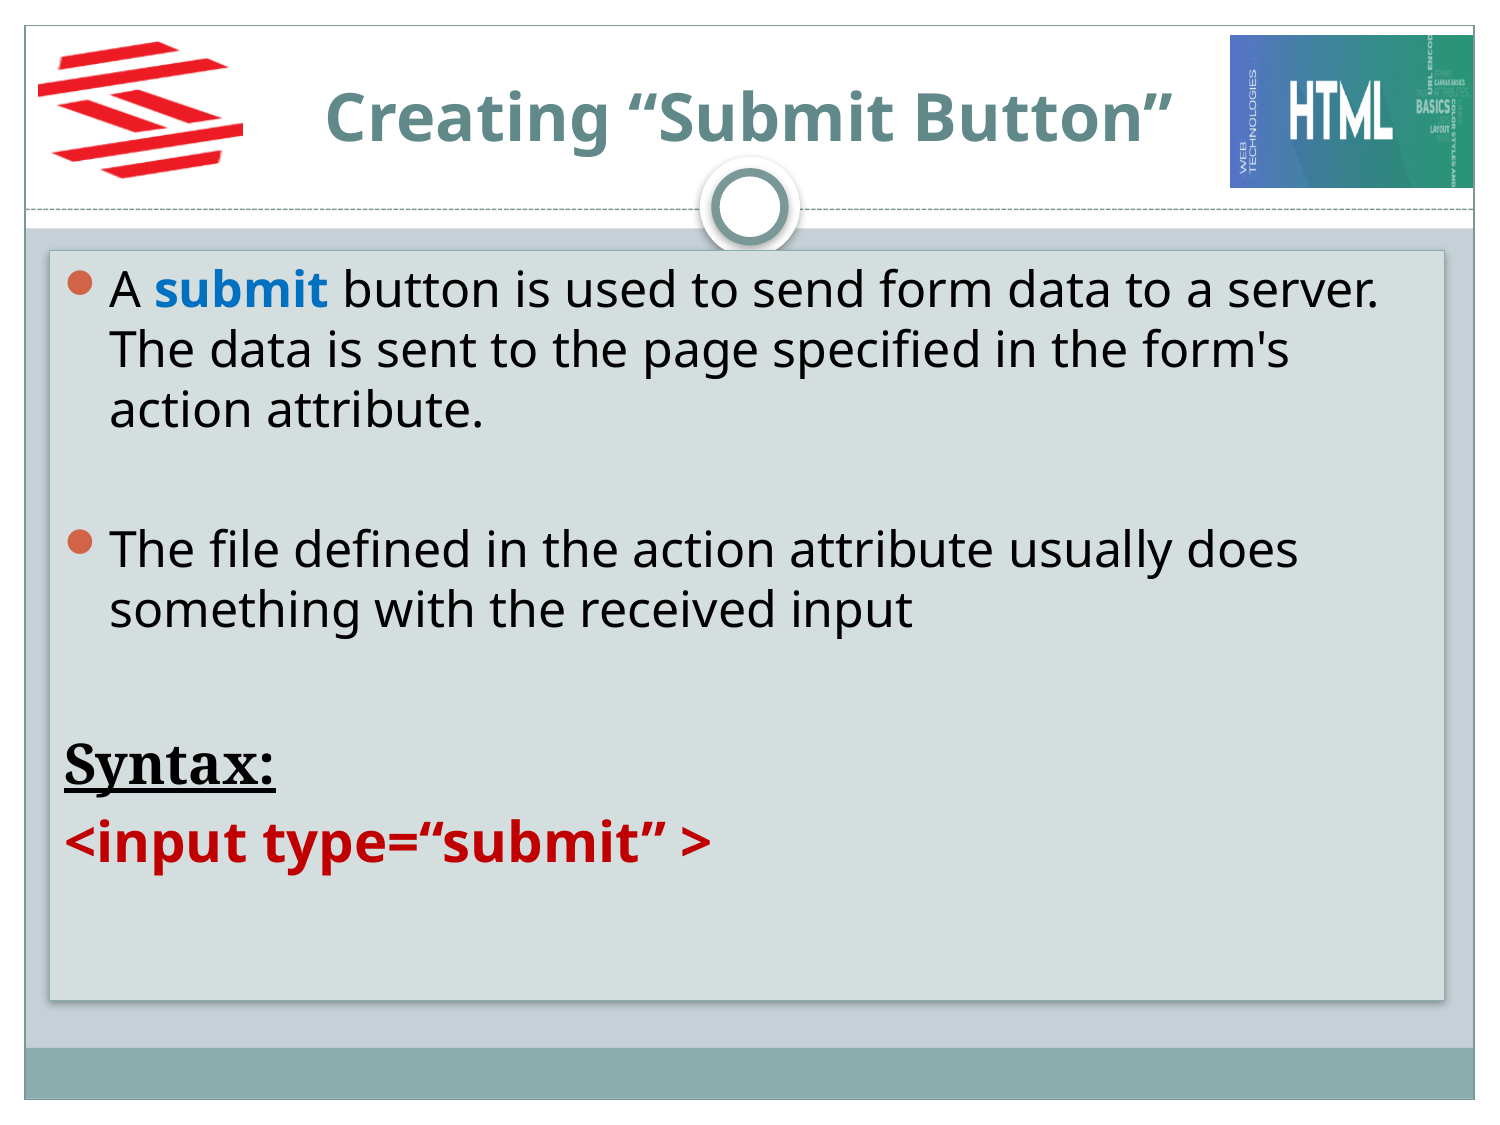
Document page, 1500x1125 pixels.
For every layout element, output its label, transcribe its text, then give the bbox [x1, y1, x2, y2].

title Creating “Submit Button” [237, 37, 1225, 162]
picture [37, 40, 243, 185]
list A submit button is used to send form data to a server. The data is sent to the page specified in the form's action attribute. The file defined in the action attribute usually does something with the received input Syntax: <input type=“submit” > [49, 250, 1445, 1001]
picture [1230, 34, 1473, 188]
